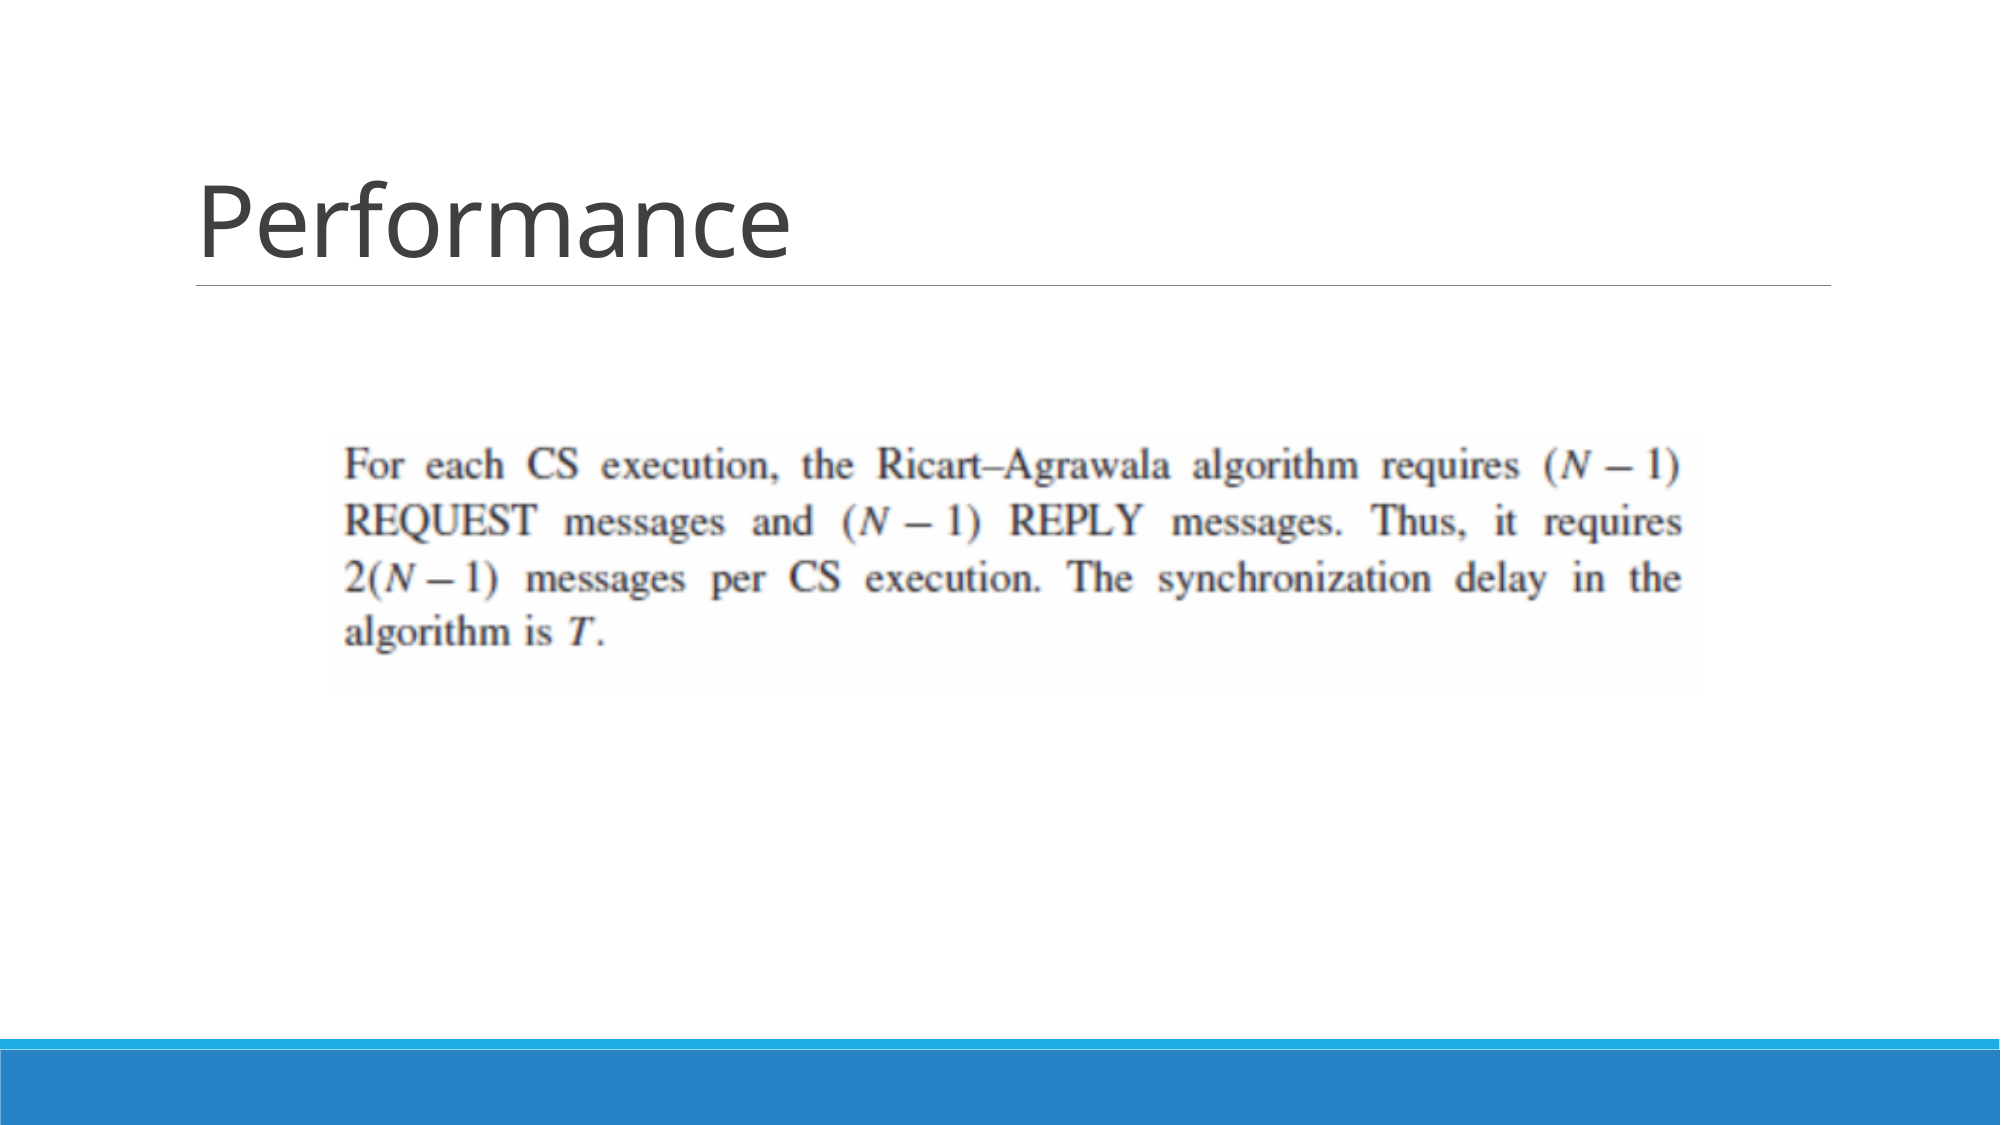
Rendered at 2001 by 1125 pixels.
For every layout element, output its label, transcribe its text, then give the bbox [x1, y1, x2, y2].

picture [328, 435, 1701, 694]
title Performance [180, 47, 1830, 285]
